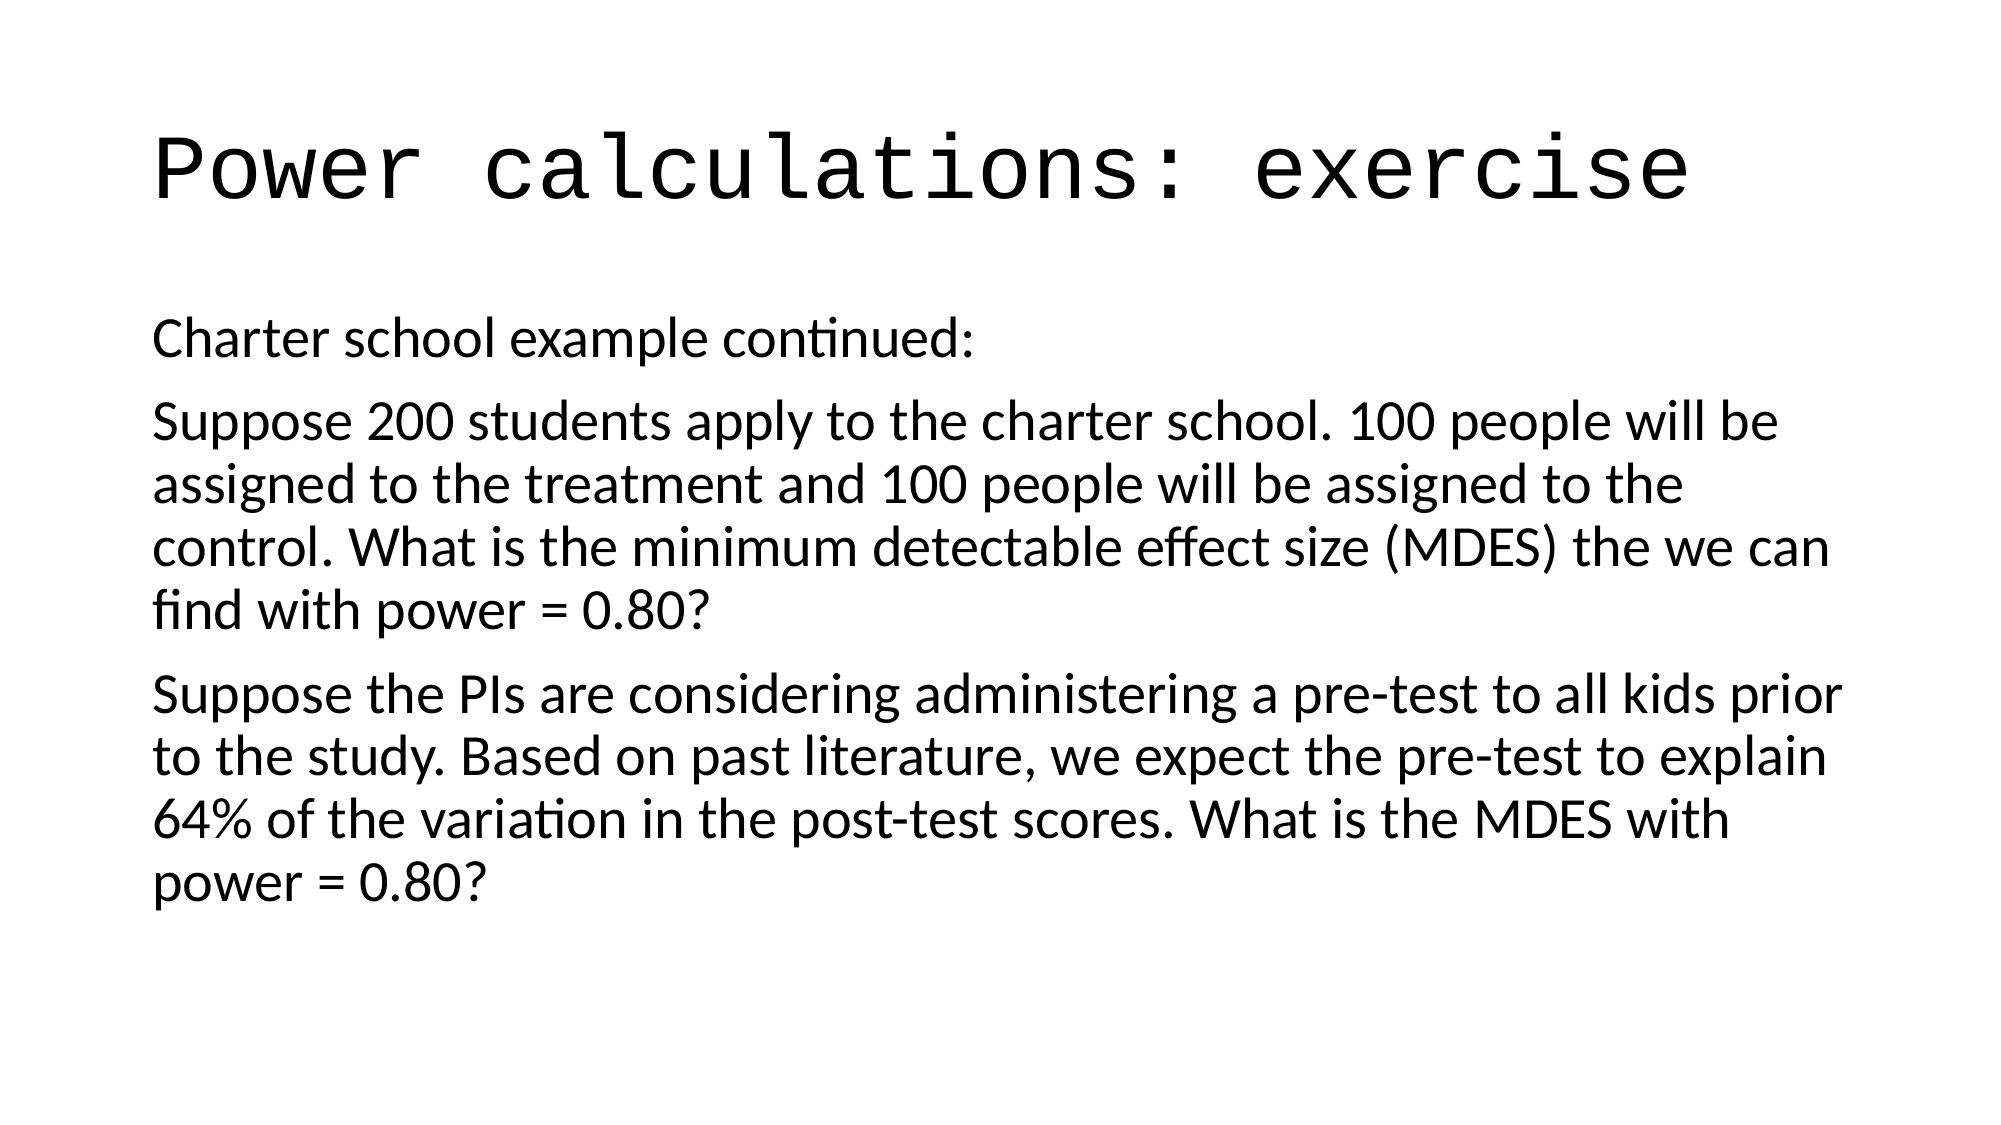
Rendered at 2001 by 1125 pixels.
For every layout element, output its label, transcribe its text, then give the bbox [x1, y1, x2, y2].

title Power calculations: exercise [137, 59, 1863, 278]
list Charter school example continued: Suppose 200 students apply to the charter school. 100 people will be assigned to the treatment and 100 people will be assigned to the control. What is the minimum detectable effect size (MDES) the we can find with power = 0.80? Suppose the PIs are considering administering a pre-test to all kids prior to the study. Based on past literature, we expect the pre-test to explain 64% of the variation in the post-test scores. What is the MDES with power = 0.80? [137, 299, 1863, 1014]
